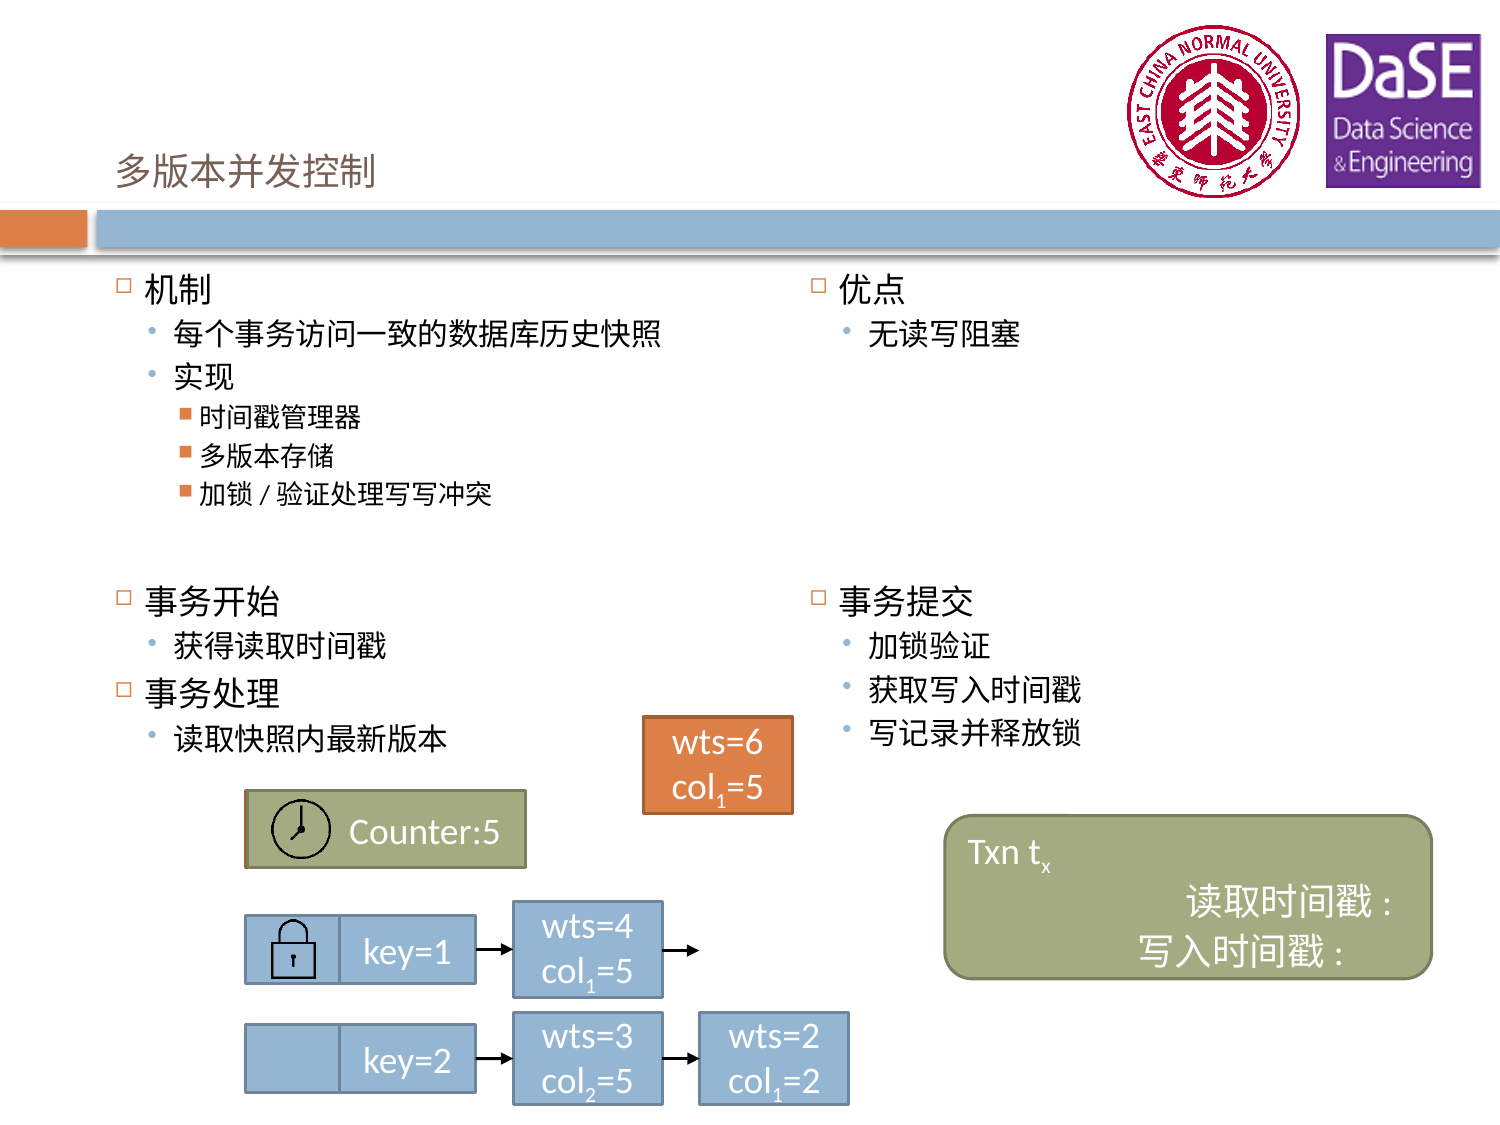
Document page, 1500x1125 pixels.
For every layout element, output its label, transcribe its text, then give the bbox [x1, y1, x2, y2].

text_box wts=2 col1=2 [698, 1011, 850, 1106]
title 多版本并发控制 [99, 37, 1438, 200]
text_box key=1 [338, 914, 477, 985]
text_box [247, 790, 527, 868]
text_box [244, 1023, 338, 1094]
text_box key=2 [338, 1023, 477, 1094]
text_box [244, 914, 338, 985]
list 机制 每个事务访问一致的数据库历史快照 实现 时间戳管理器 多版本存储 加锁/验证处理写写冲突 [99, 260, 738, 1011]
text_box wts=3 col2=5 [512, 1011, 664, 1106]
list 优点 无读写阻塞 [794, 260, 1433, 1011]
text_box wts=4 col1=5 [512, 900, 664, 999]
text_box wts=6 col1=5 [642, 715, 794, 815]
picture [1127, 25, 1300, 37]
picture [1326, 34, 1483, 188]
picture [262, 919, 323, 980]
